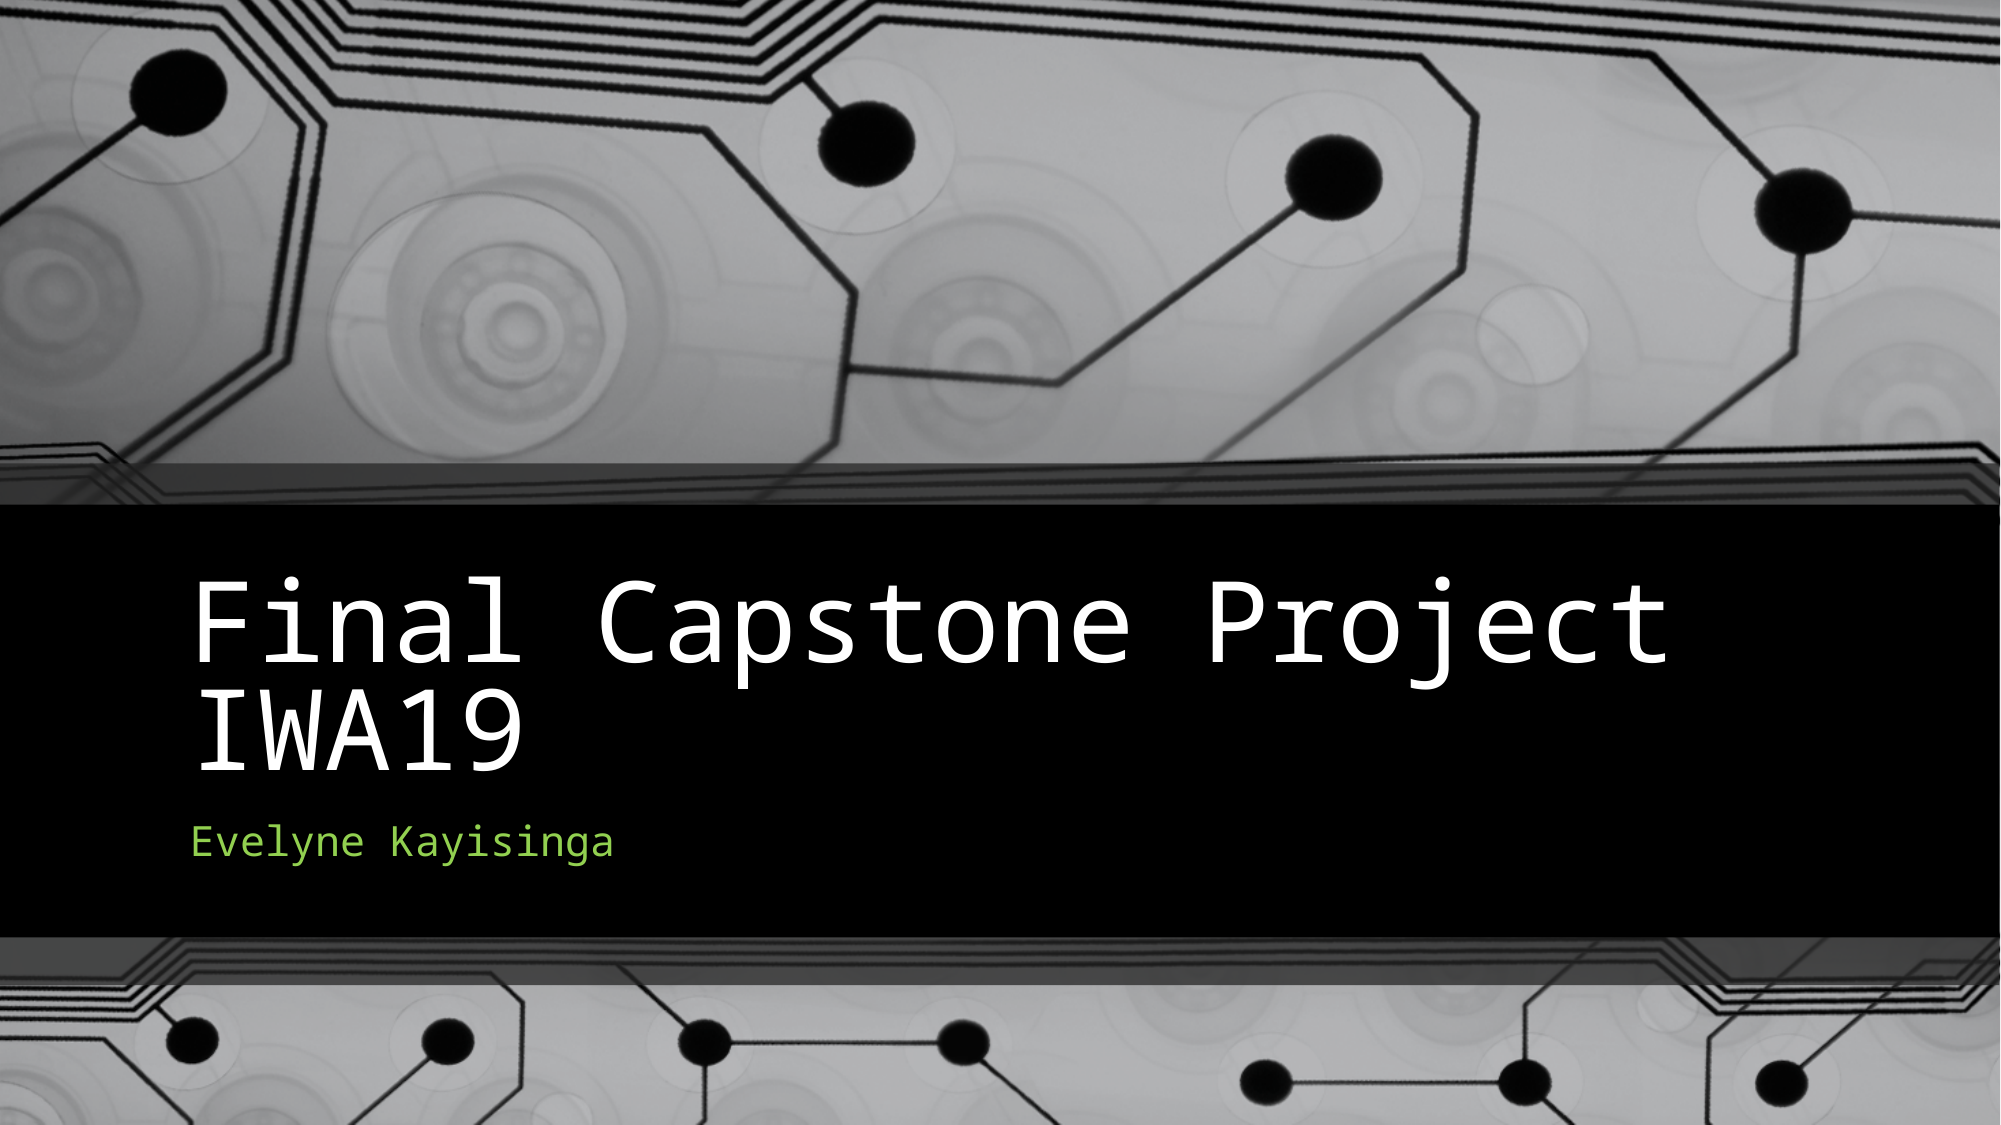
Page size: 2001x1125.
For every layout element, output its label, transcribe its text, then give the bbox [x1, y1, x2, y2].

subtitle Evelyne Kayisinga [174, 812, 1825, 925]
title Final Capstone Project IWA19 [174, 519, 1825, 800]
picture [0, 0, 2001, 1125]
